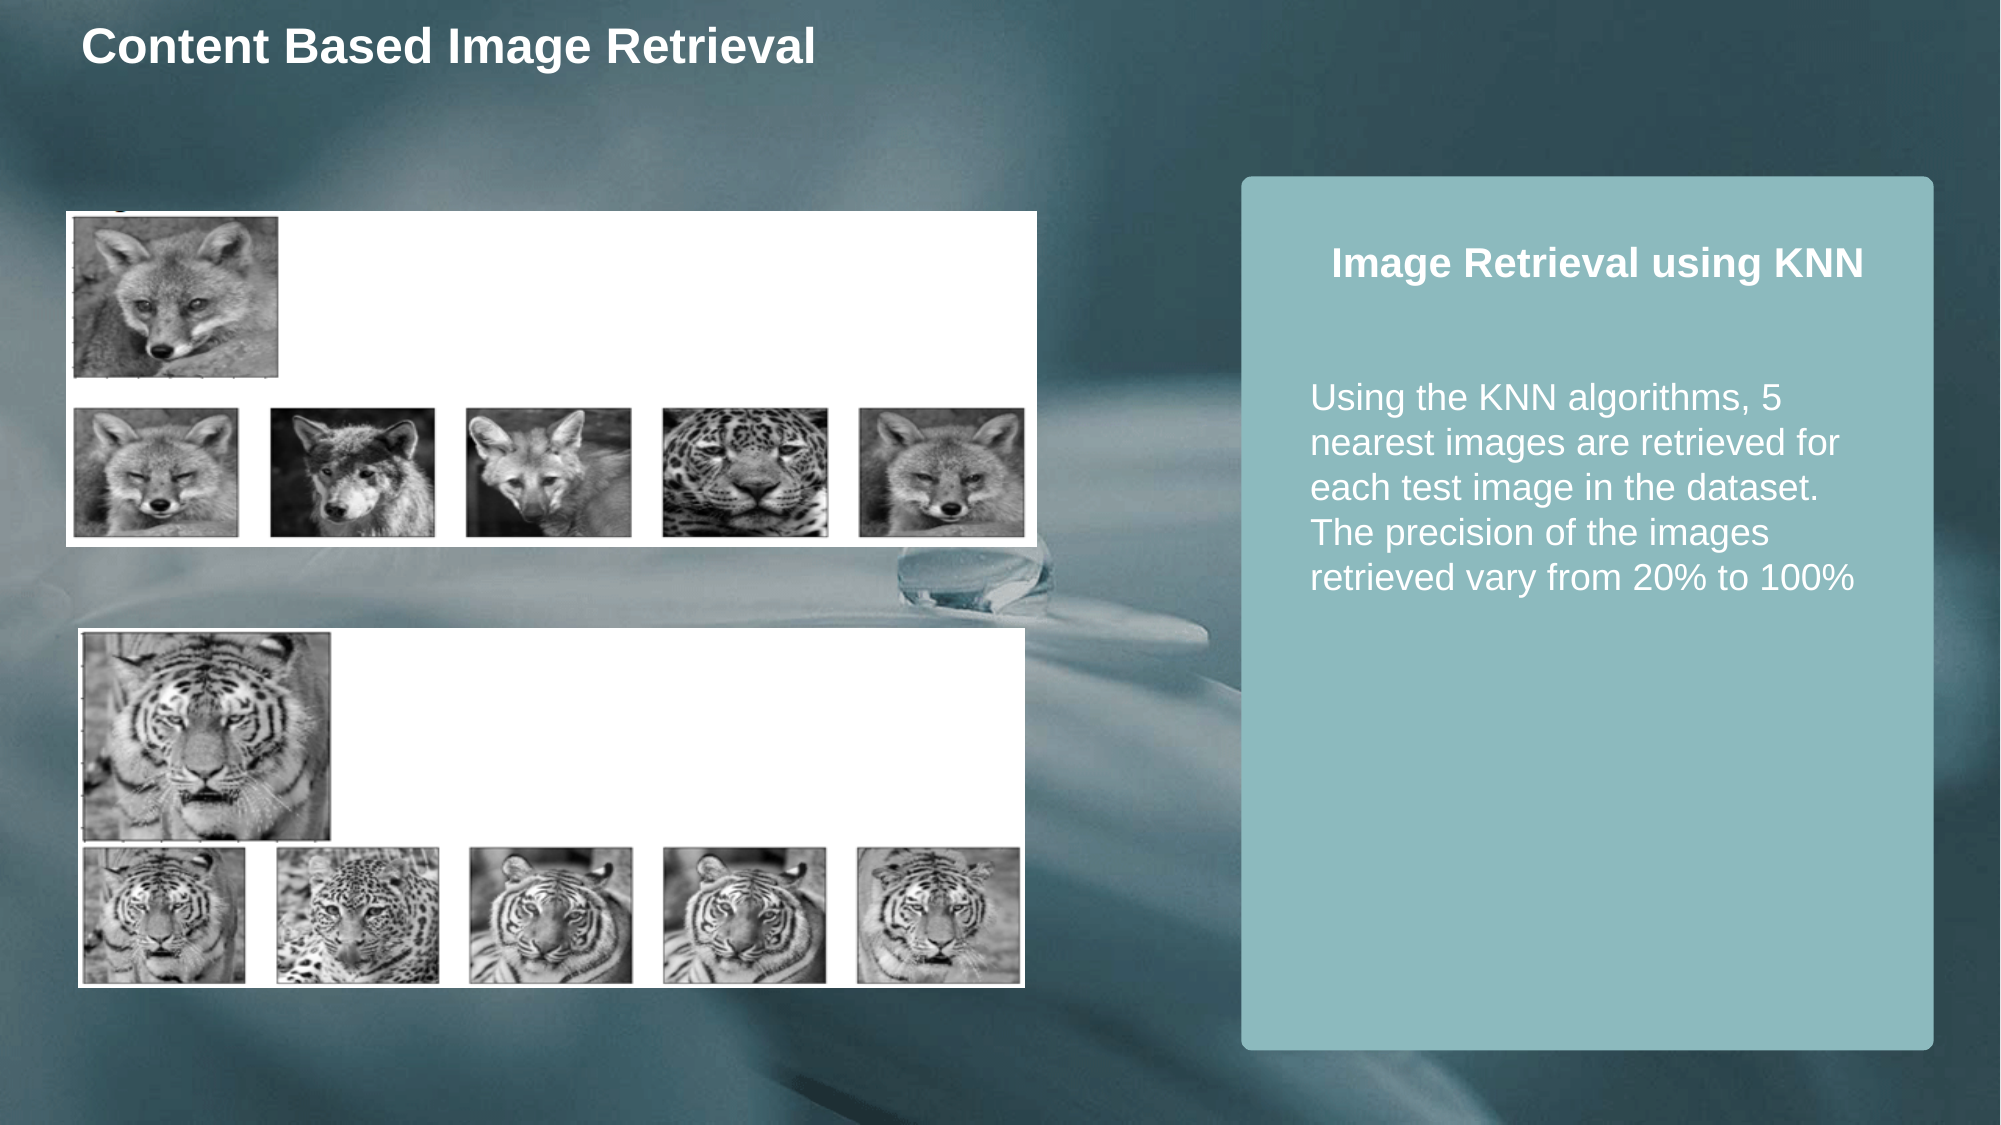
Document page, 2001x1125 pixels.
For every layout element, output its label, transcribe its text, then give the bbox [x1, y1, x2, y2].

text_box Content Based Image Retrieval [66, 5, 1934, 81]
text_box [1240, 175, 1935, 1052]
picture [0, 0, 2001, 1125]
text_box Image Retrieval using KNN [1295, 228, 1880, 293]
text_box Using the KNN algorithms, 5 nearest images are retrieved for each test image in the dataset. The precision of the images retrieved vary from 20% to 100% [1295, 365, 1880, 606]
